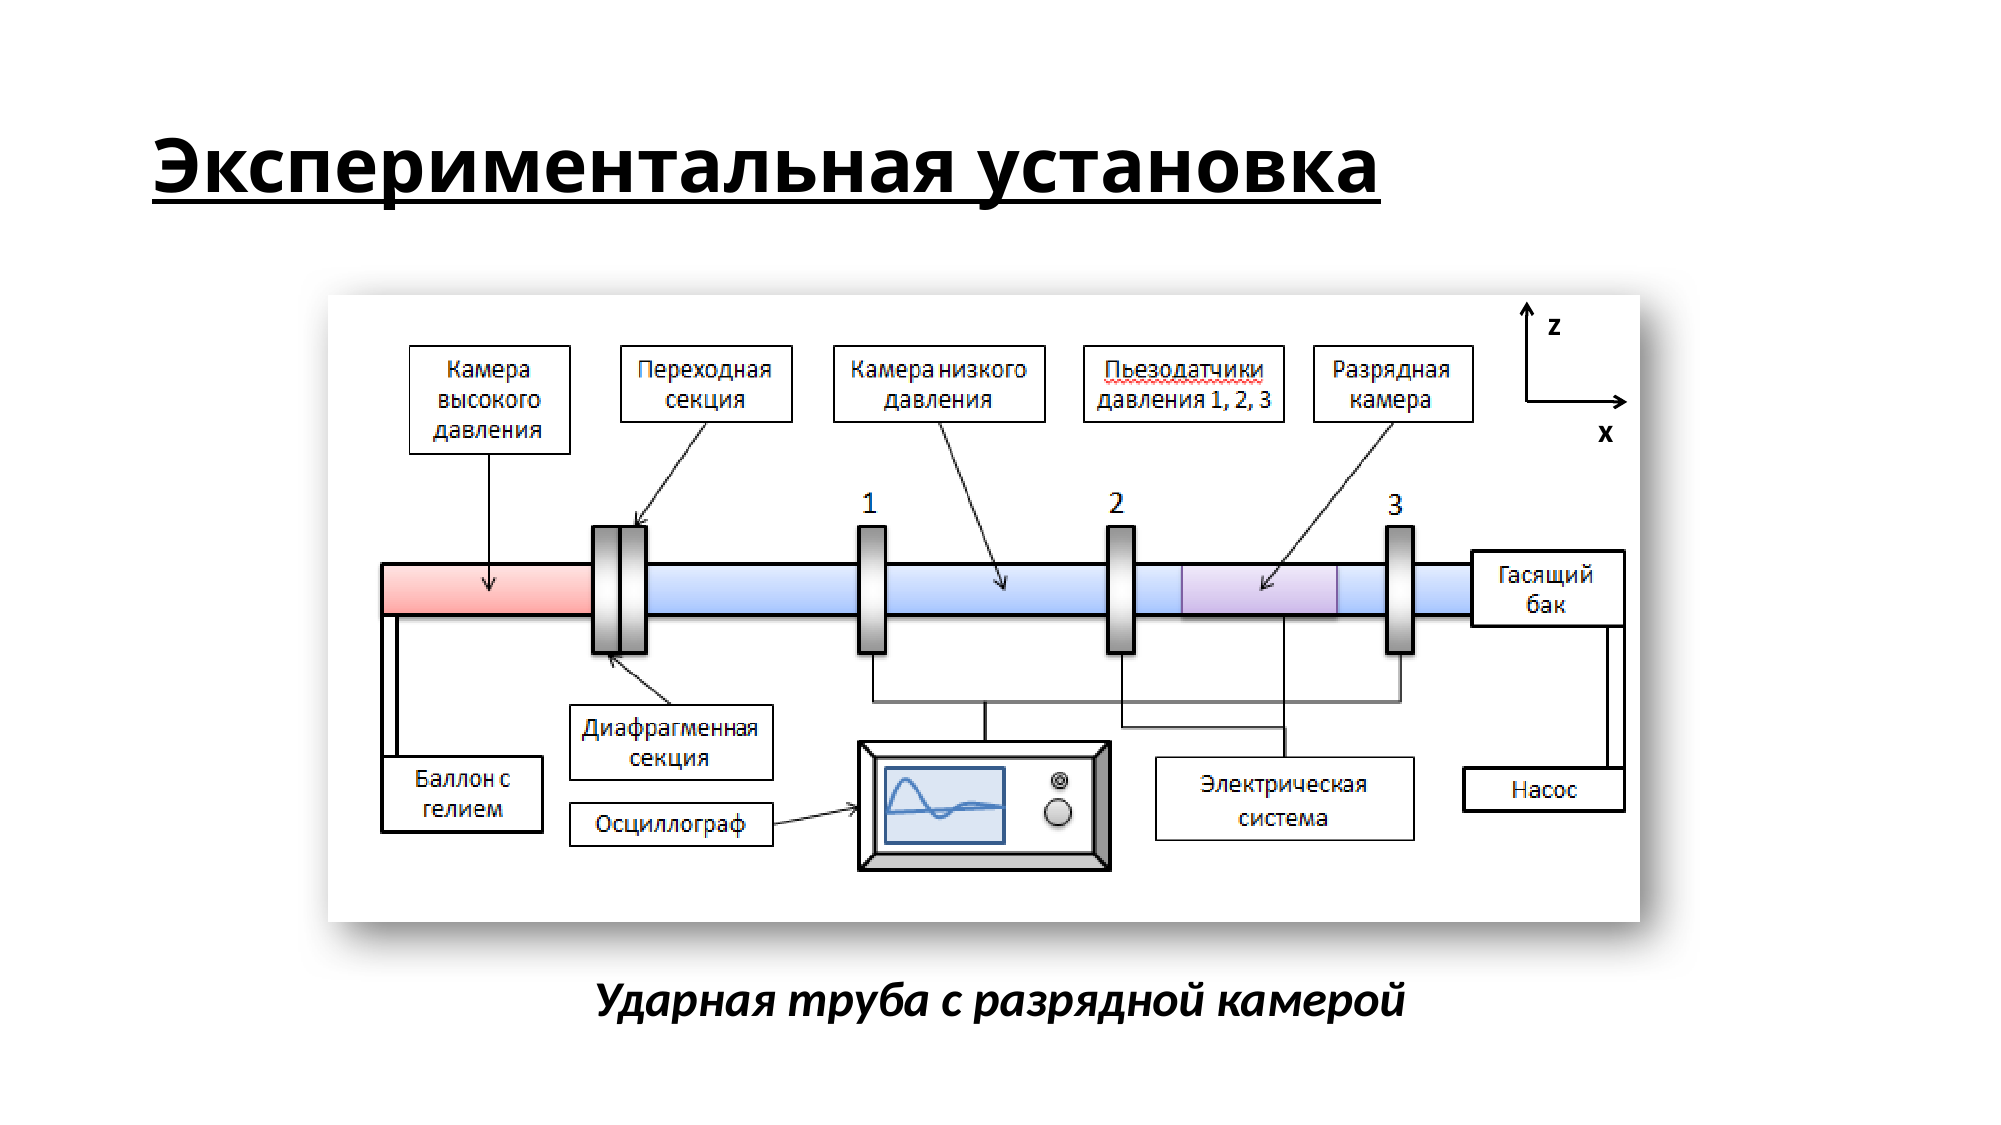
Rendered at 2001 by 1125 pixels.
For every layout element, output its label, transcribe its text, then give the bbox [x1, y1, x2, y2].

text_box Ударная труба с разрядной камерой [411, 959, 1589, 1034]
title Экспериментальная установка [137, 59, 1863, 278]
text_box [328, 294, 1672, 922]
